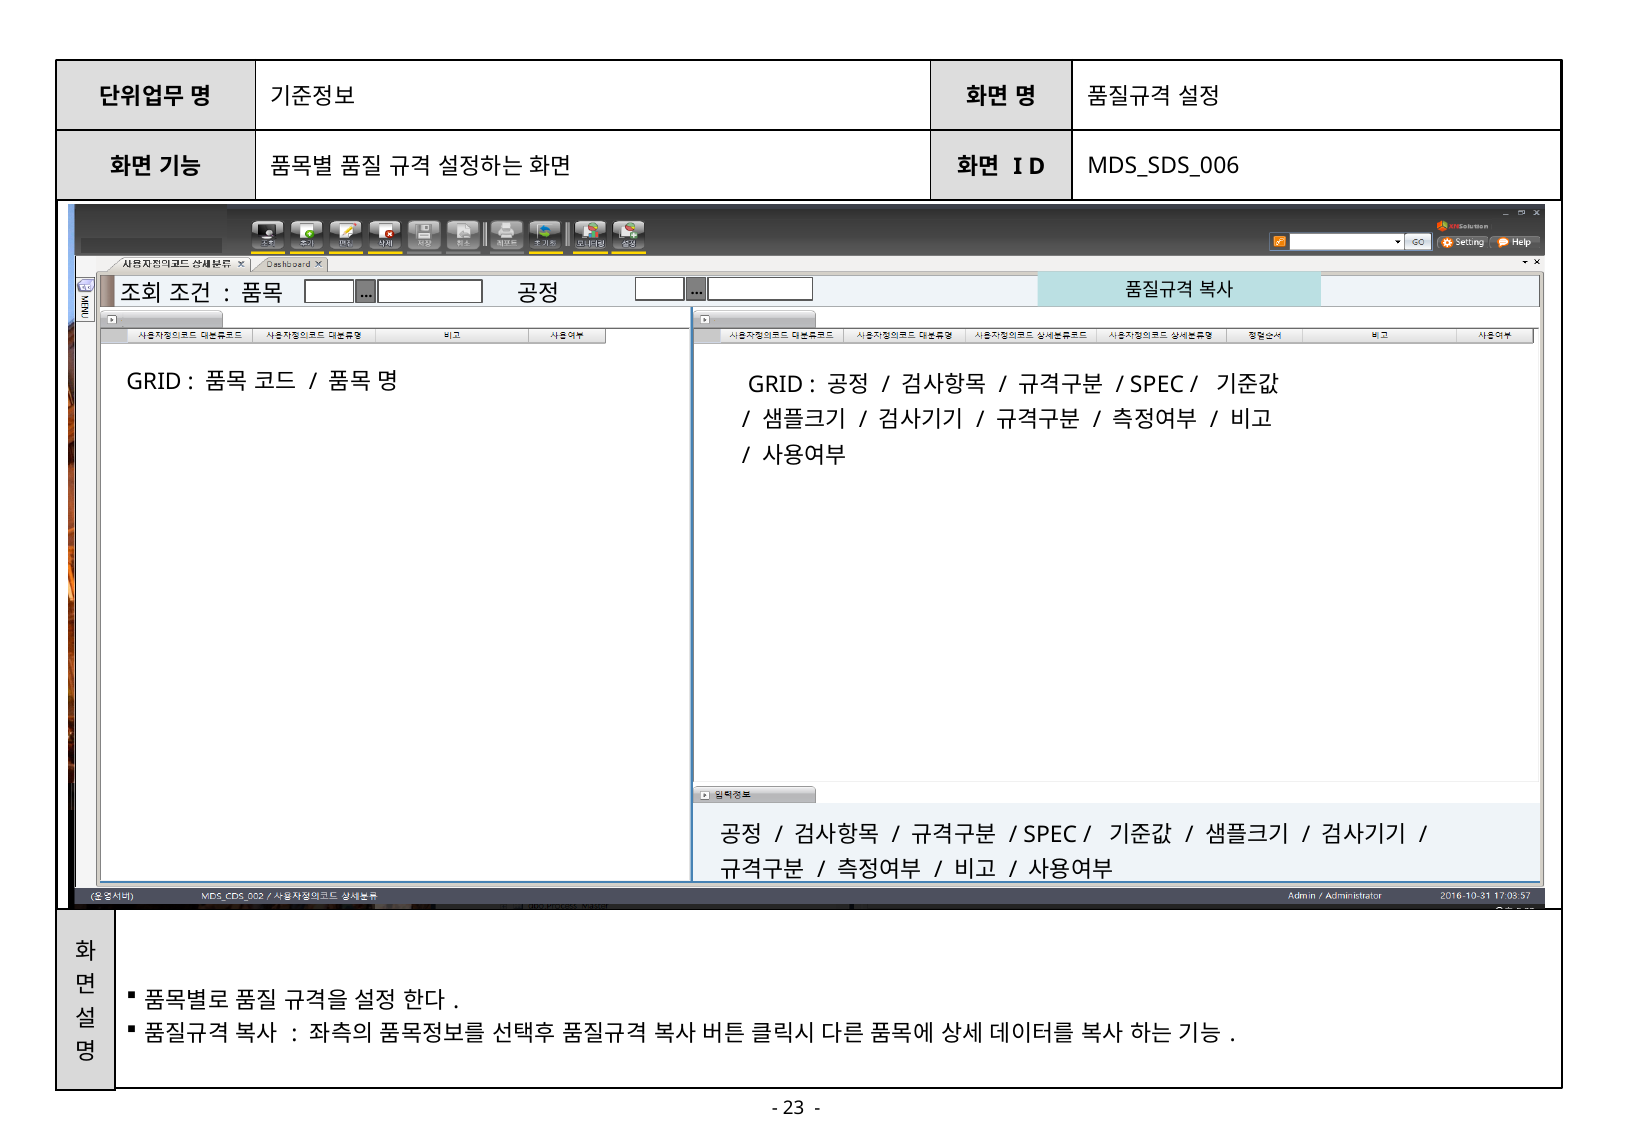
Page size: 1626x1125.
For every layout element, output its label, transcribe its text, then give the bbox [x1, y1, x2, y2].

table_header 화 면 설 명 [57, 910, 114, 1089]
table_header 화면 명 [931, 61, 1071, 129]
table_header 단위업무 명 [57, 61, 255, 129]
table_cell MDS_SDS_006 [1073, 131, 1560, 199]
table_cell 품목별 품질 규격 설정하는 화면 [256, 131, 930, 199]
table_cell 화면 I D [931, 131, 1071, 199]
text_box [304, 279, 483, 303]
table_header 품목별로 품질 규격을 설정 한다. 품질규격 복사 : 좌측의 품목정보를 선택후 품질규격 복사 버튼 클릭시 다른 품목에 상세 데이터를 복사 하는 기능. [116, 910, 1562, 1090]
table_cell 화면 기능 [57, 131, 255, 199]
table_header 기준정보 [256, 61, 930, 129]
picture [68, 203, 1545, 910]
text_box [635, 277, 813, 301]
table_header 품질규격 설정 [1073, 61, 1560, 129]
